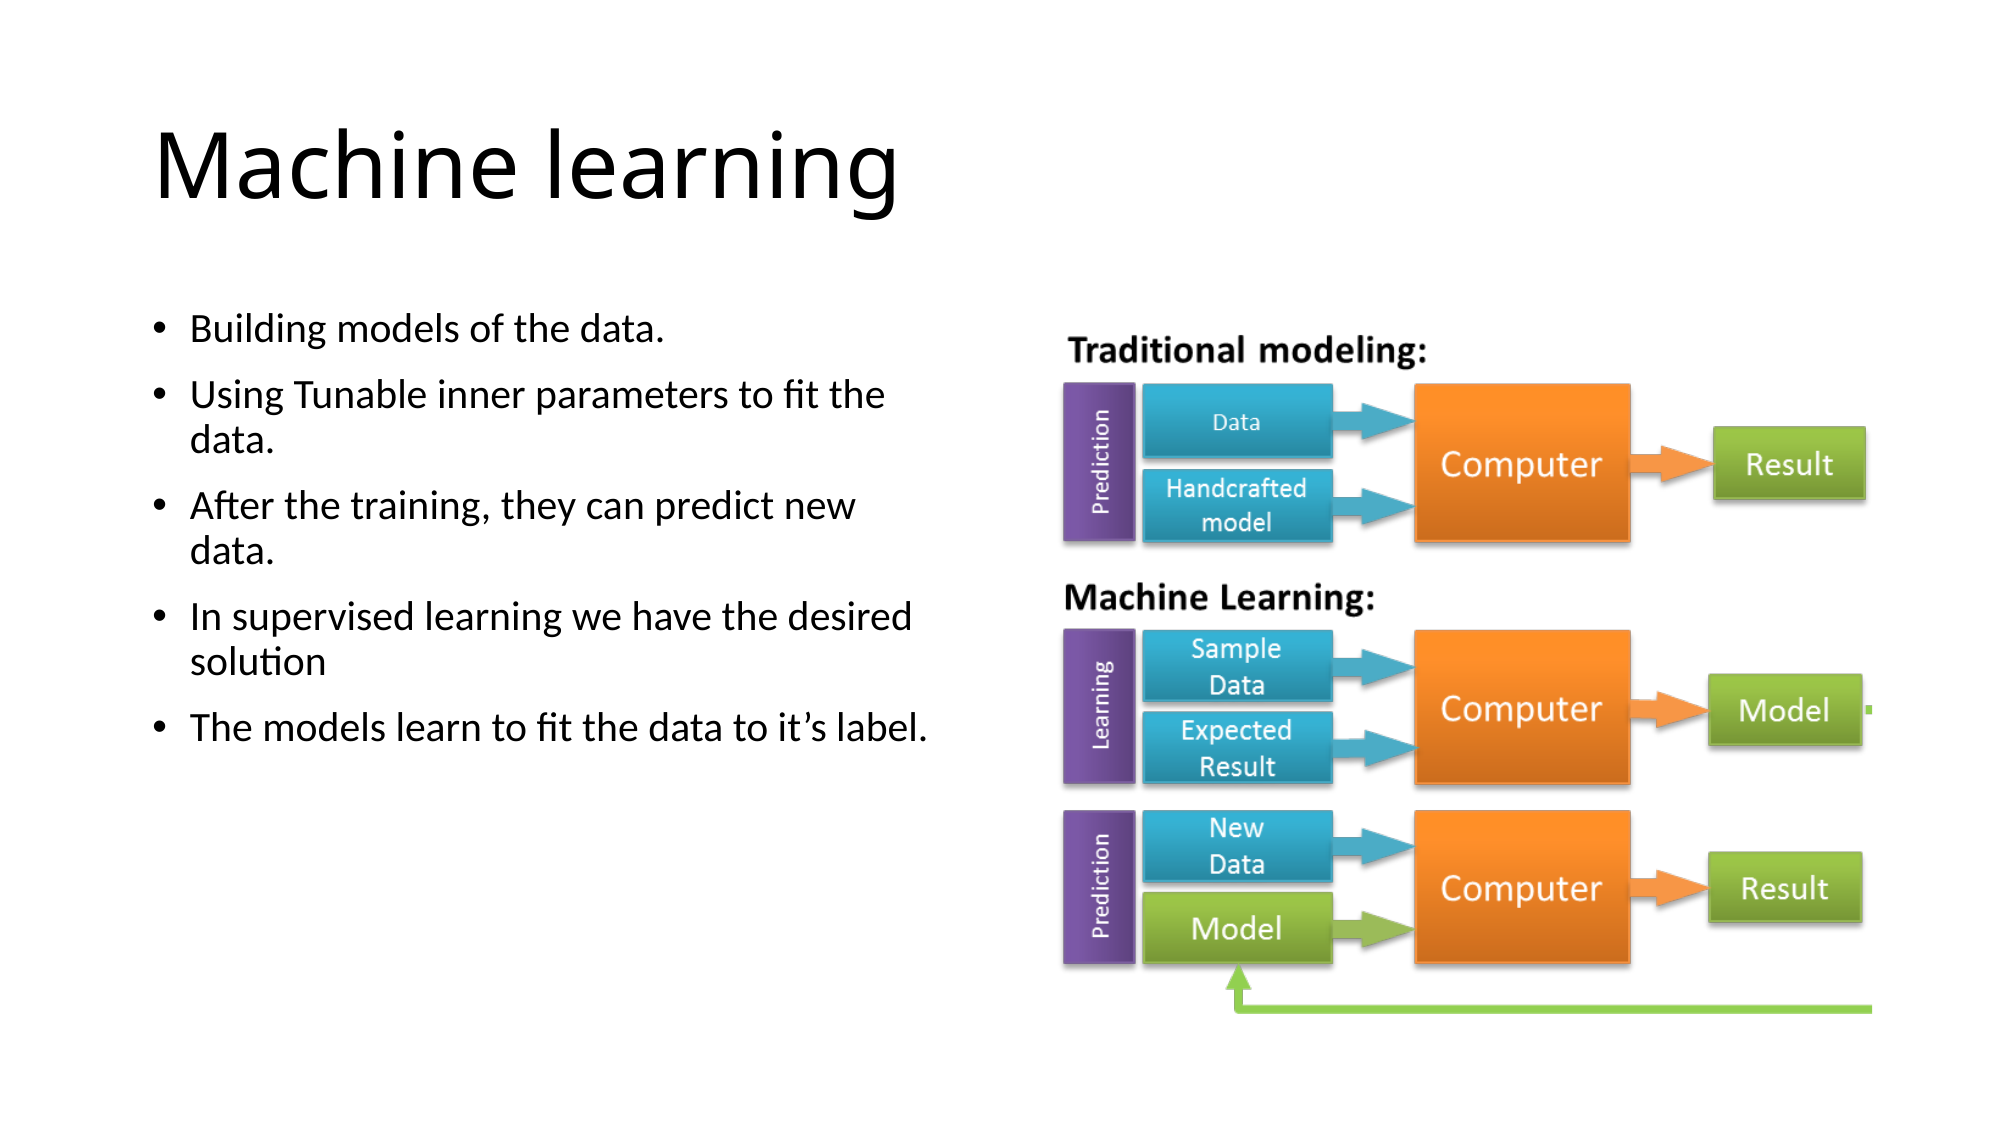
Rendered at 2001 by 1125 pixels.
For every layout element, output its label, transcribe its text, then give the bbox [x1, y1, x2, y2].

picture [1039, 312, 1873, 1014]
title Machine learning [137, 59, 1863, 278]
list Building models of the data. Using Tunable inner parameters to fit the data. After the training, they can predict new data. In supervised learning we have the desired solution The models learn to fit the data to it’s label. [137, 299, 961, 1014]
